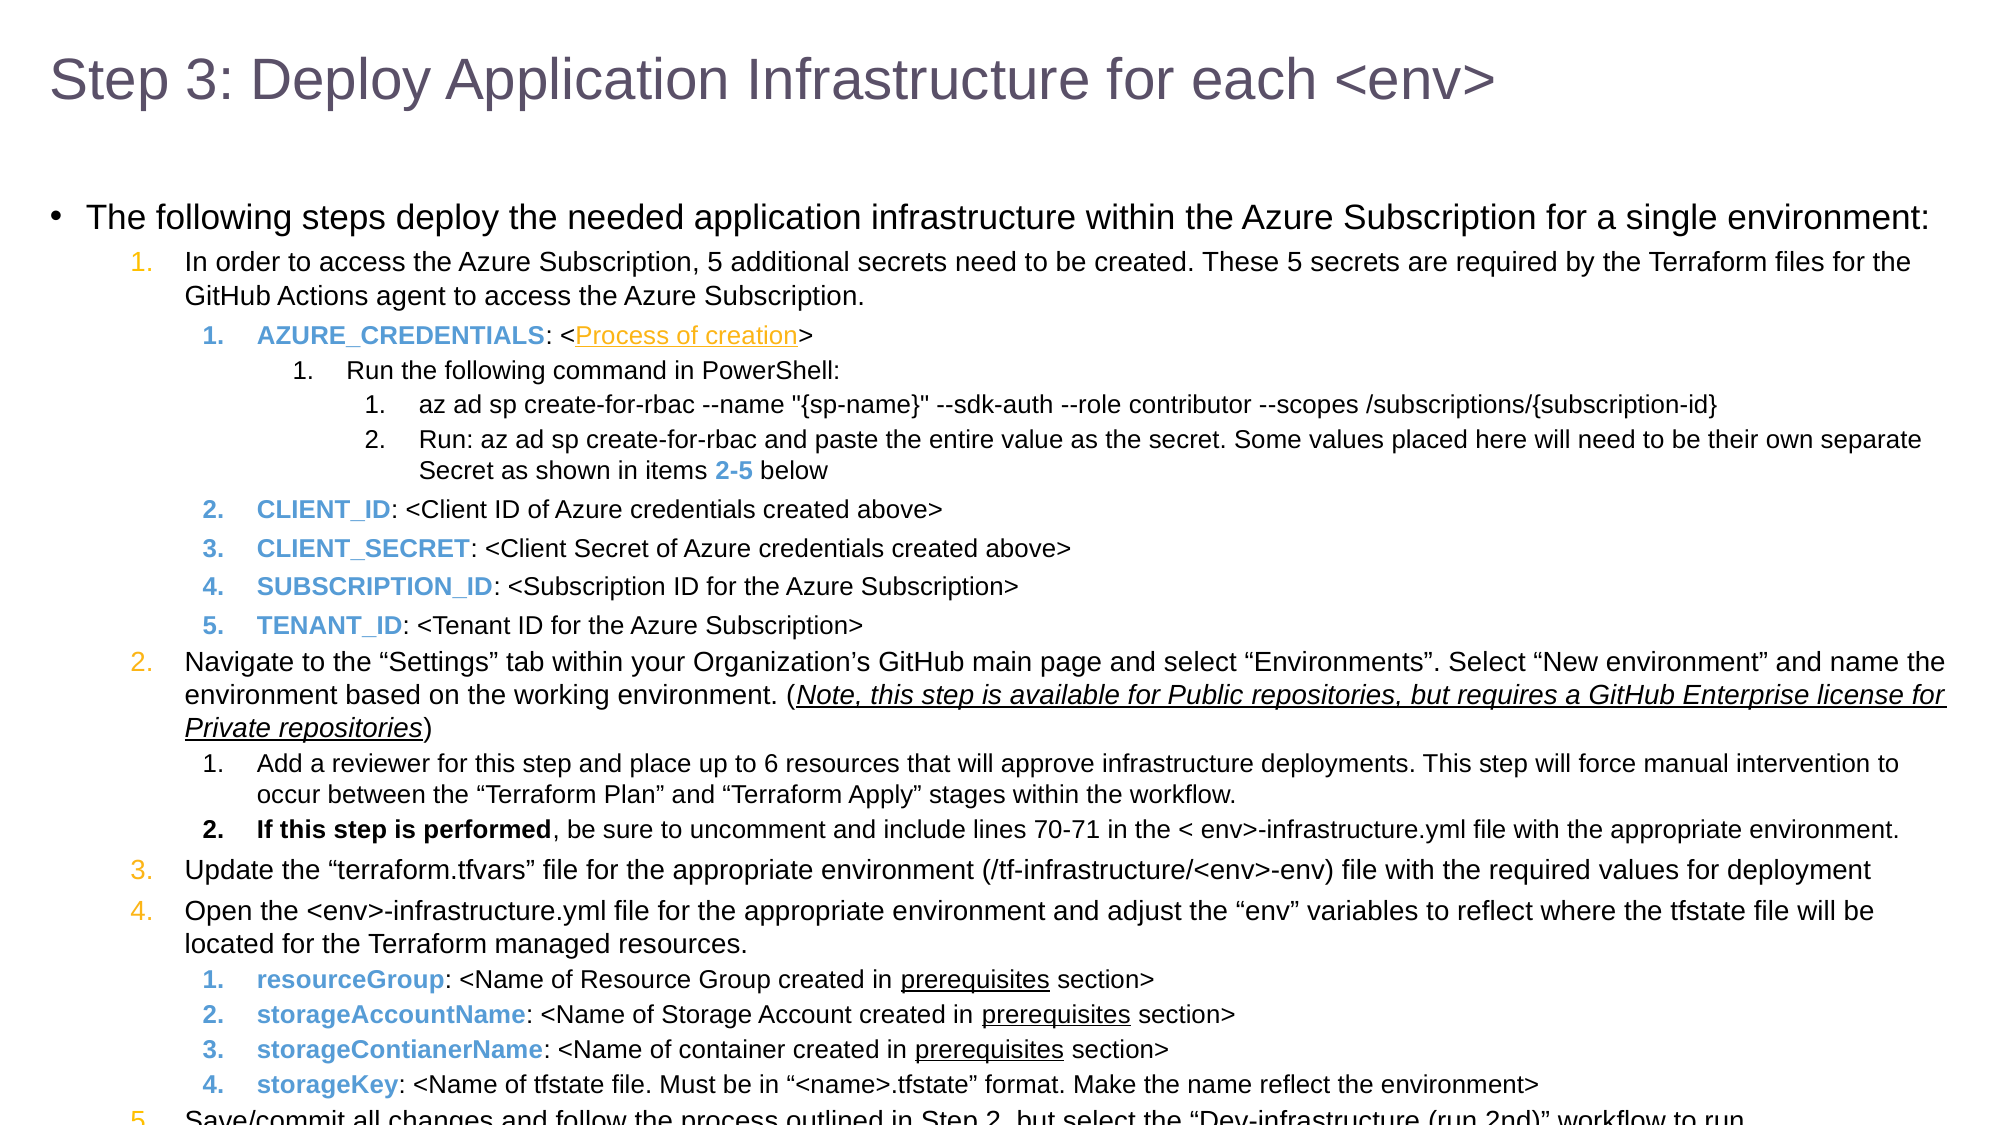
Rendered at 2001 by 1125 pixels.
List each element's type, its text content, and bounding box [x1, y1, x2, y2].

list The following steps deploy the needed application infrastructure within the Azure Subscription for a single environment: In order to access the Azure Subscription, 5 additional secrets need to be created. These 5 secrets are required by the Terraform files for the GitHub Actions agent to access the Azure Subscription. AZURE_CREDENTIALS: <Process of creation> Run the following command in PowerShell: az ad sp create-for-rbac --name "{sp-name}" --sdk-auth --role contributor --scopes /subscriptions/{subscription-id} Run: az ad sp create-for-rbac and paste the entire value as the secret. Some values placed here will need to be their own separate Secret as shown in items 2-5 below CLIENT_ID: <Client ID of Azure credentials created above> CLIENT_SECRET: <Client Secret of Azure credentials created above> SUBSCRIPTION_ID: <Subscription ID for the Azure Subscription> TENANT_ID: <Tenant ID for the Azure Subscription> Navigate to the “Settings” tab within your Organization’s GitHub main page and select “Environments”. Select “New environment” and name the environment based on the working environment. (Note, this step is available for Public repositories, but requires a GitHub Enterprise license for Private repositories) Add a reviewer for this step and place up to 6 resources that will approve infrastructure deployments. This step will force manual intervention to occur between the “Terraform Plan” and “Terraform Apply” stages within the workflow. If this step is performed, be sure to uncomment and include lines 70-71 in the < env>-infrastructure.yml file with the appropriate environment. Update the “terraform.tfvars” file for the appropriate environment (/tf-infrastructure/<env>-env) file with the required values for deployment Open the <env>-infrastructure.yml file for the appropriate environment and adjust the “env” variables to reflect where the tfstate file will be located for the Terraform managed resources. resourceGroup: <Name of Resource Group created in prerequisites section> storageAccountName: <Name of Storage Account created in prerequisites section> storageContianerName: <Name of container created in prerequisites section> storageKey: <Name of tfstate file. Must be in “<name>.tfstate” format. Make the name reflect the environment> Save/commit all changes and follow the process outlined in Step 2, but select the “Dev-infrastructure (run 2nd)” workflow to run [49, 187, 1950, 1125]
title Step 3: Deploy Application Infrastructure for each <env> [49, 37, 1950, 124]
